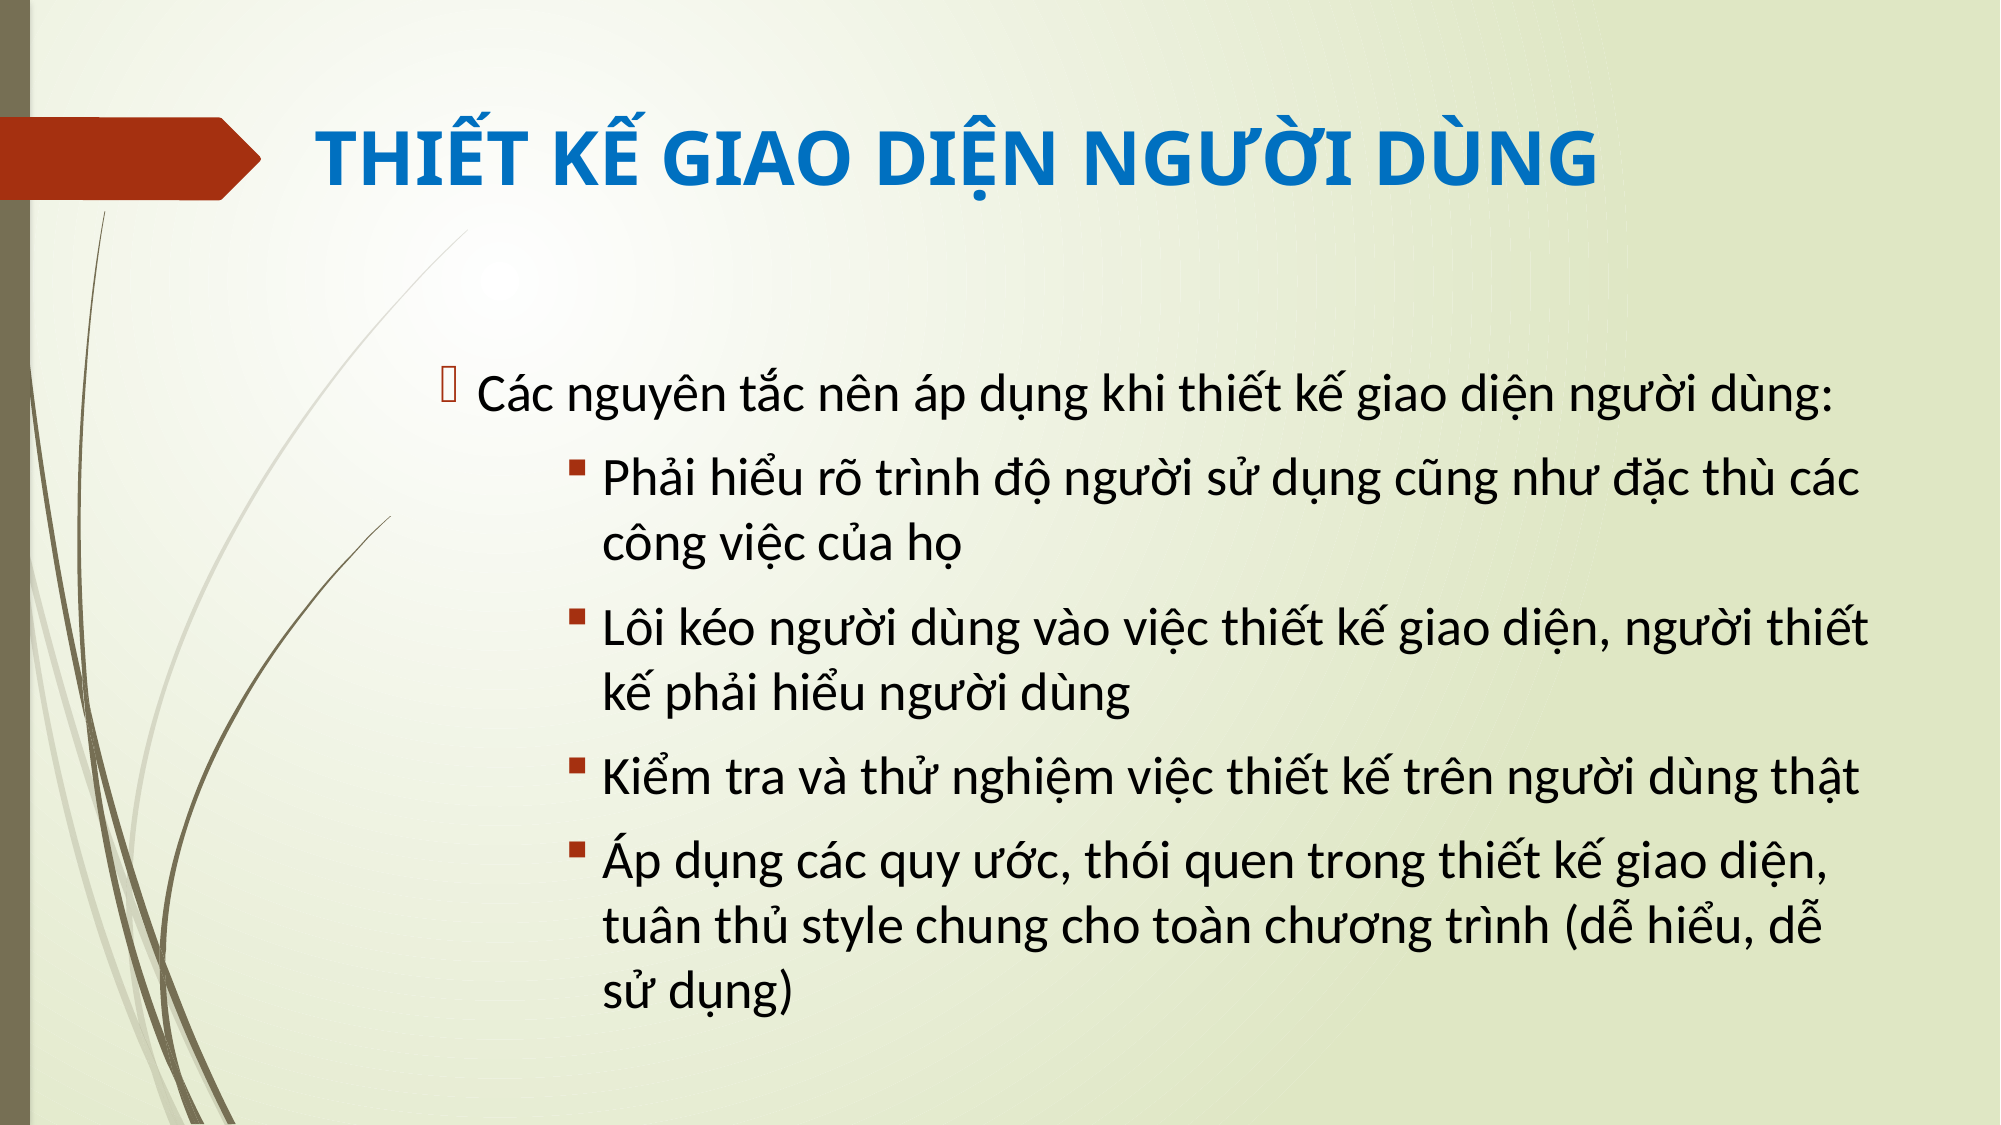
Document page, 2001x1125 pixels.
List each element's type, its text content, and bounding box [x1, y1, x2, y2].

title THIẾT KẾ GIAO DIỆN NGƯỜI DÙNG [299, 103, 1762, 314]
list Các nguyên tắc nên áp dụng khi thiết kế giao diện người dùng: Phải hiểu rõ trình độ người sử dụng cũng như đặc thù các công việc của họ Lôi kéo người dùng vào việc thiết kế giao diện, người thiết kế phải hiểu người dùng Kiểm tra và thử nghiệm việc thiết kế trên người dùng thật Áp dụng các quy ước, thói quen trong thiết kế giao diện, tuân thủ style chung cho toàn chương trình (dễ hiểu, dễ sử dụng) [424, 350, 1888, 1038]
